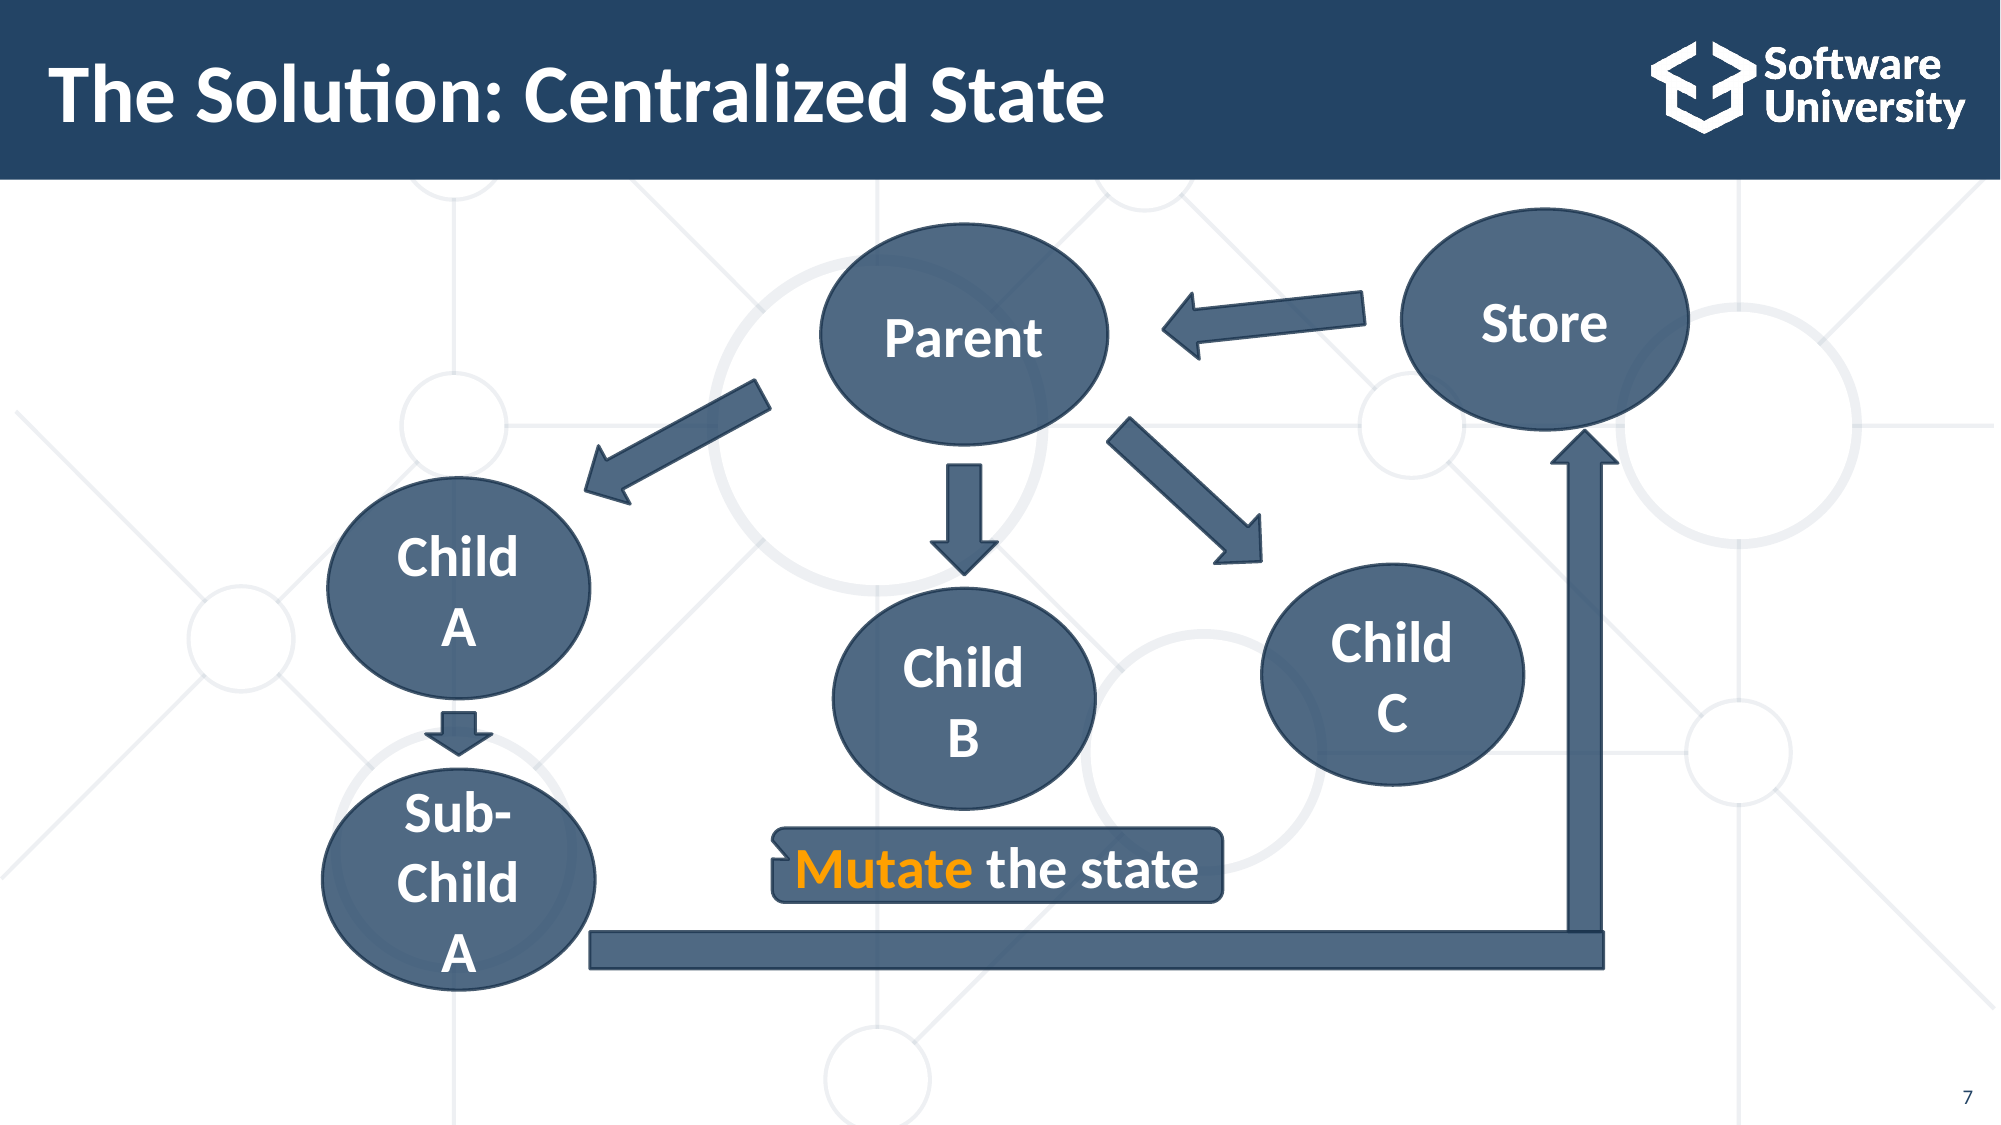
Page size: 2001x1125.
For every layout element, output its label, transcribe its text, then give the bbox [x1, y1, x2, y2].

text_box [929, 462, 1000, 578]
text_box Store [1399, 206, 1691, 433]
text_box Child C [1259, 562, 1526, 788]
text_box Sub-Child A [320, 766, 598, 993]
text_box [1105, 415, 1264, 566]
text_box Parent [818, 221, 1110, 448]
slide_number 7 [1927, 1067, 1989, 1117]
text_box [423, 710, 495, 757]
text_box [1160, 289, 1368, 362]
text_box Mutate the state [770, 825, 1225, 905]
title The Solution: Centralized State [31, 16, 1625, 162]
text_box Child B [831, 586, 1098, 812]
text_box [583, 377, 773, 507]
text_box [1549, 427, 1620, 930]
text_box [588, 930, 1606, 971]
text_box ChildA [325, 475, 592, 701]
picture [1651, 41, 1966, 134]
